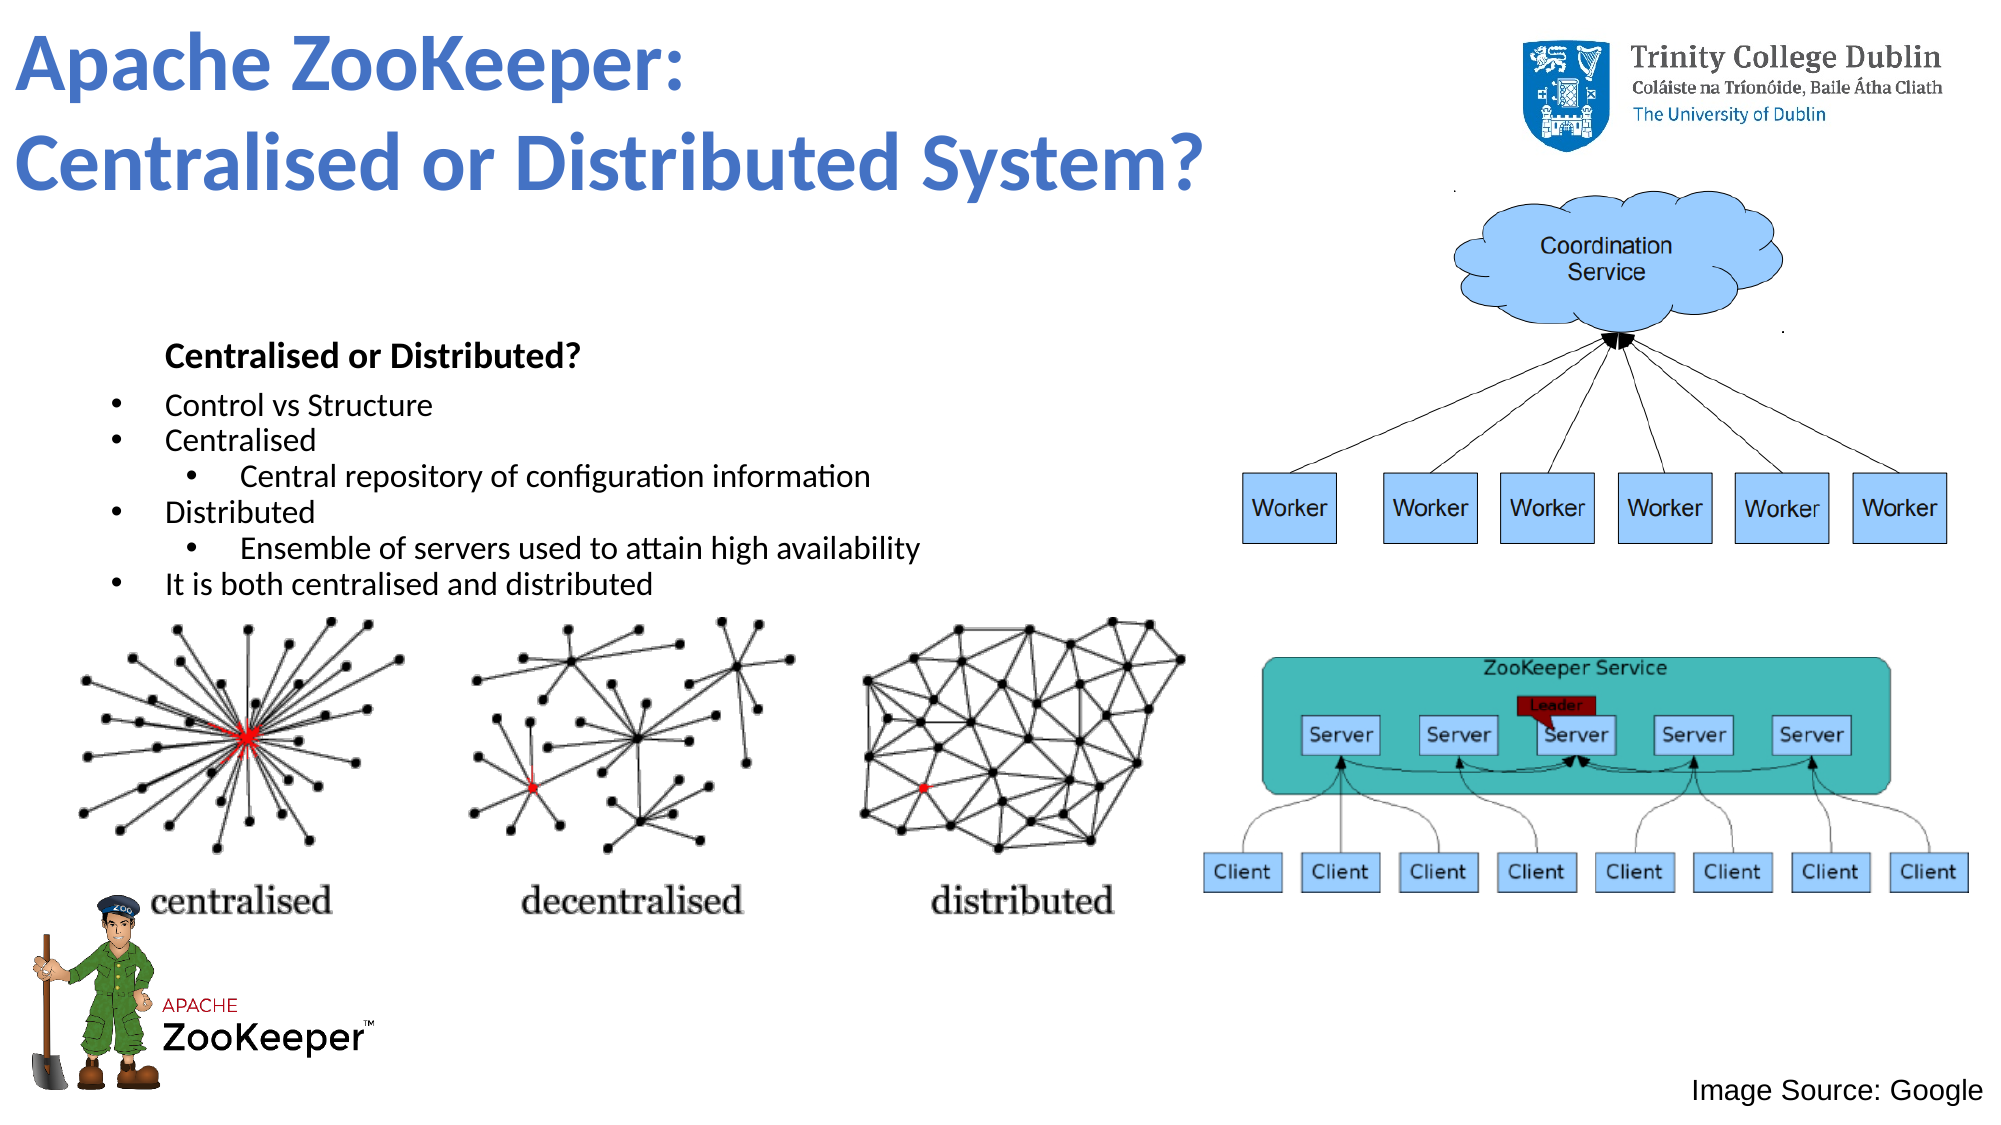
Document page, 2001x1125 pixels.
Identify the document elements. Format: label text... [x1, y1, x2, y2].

list Centralised or Distributed? Control vs Structure Centralised Central repository of configuration information Distributed Ensemble of servers used to attain high availability It is both centralised and distributed [0, 237, 1305, 1125]
text_box Image Source: Google [1676, 1064, 2000, 1114]
picture [1234, 0, 2000, 548]
picture [31, 617, 1983, 1090]
text_box Apache ZooKeeper: Centralised or Distributed System? [0, 0, 1373, 215]
